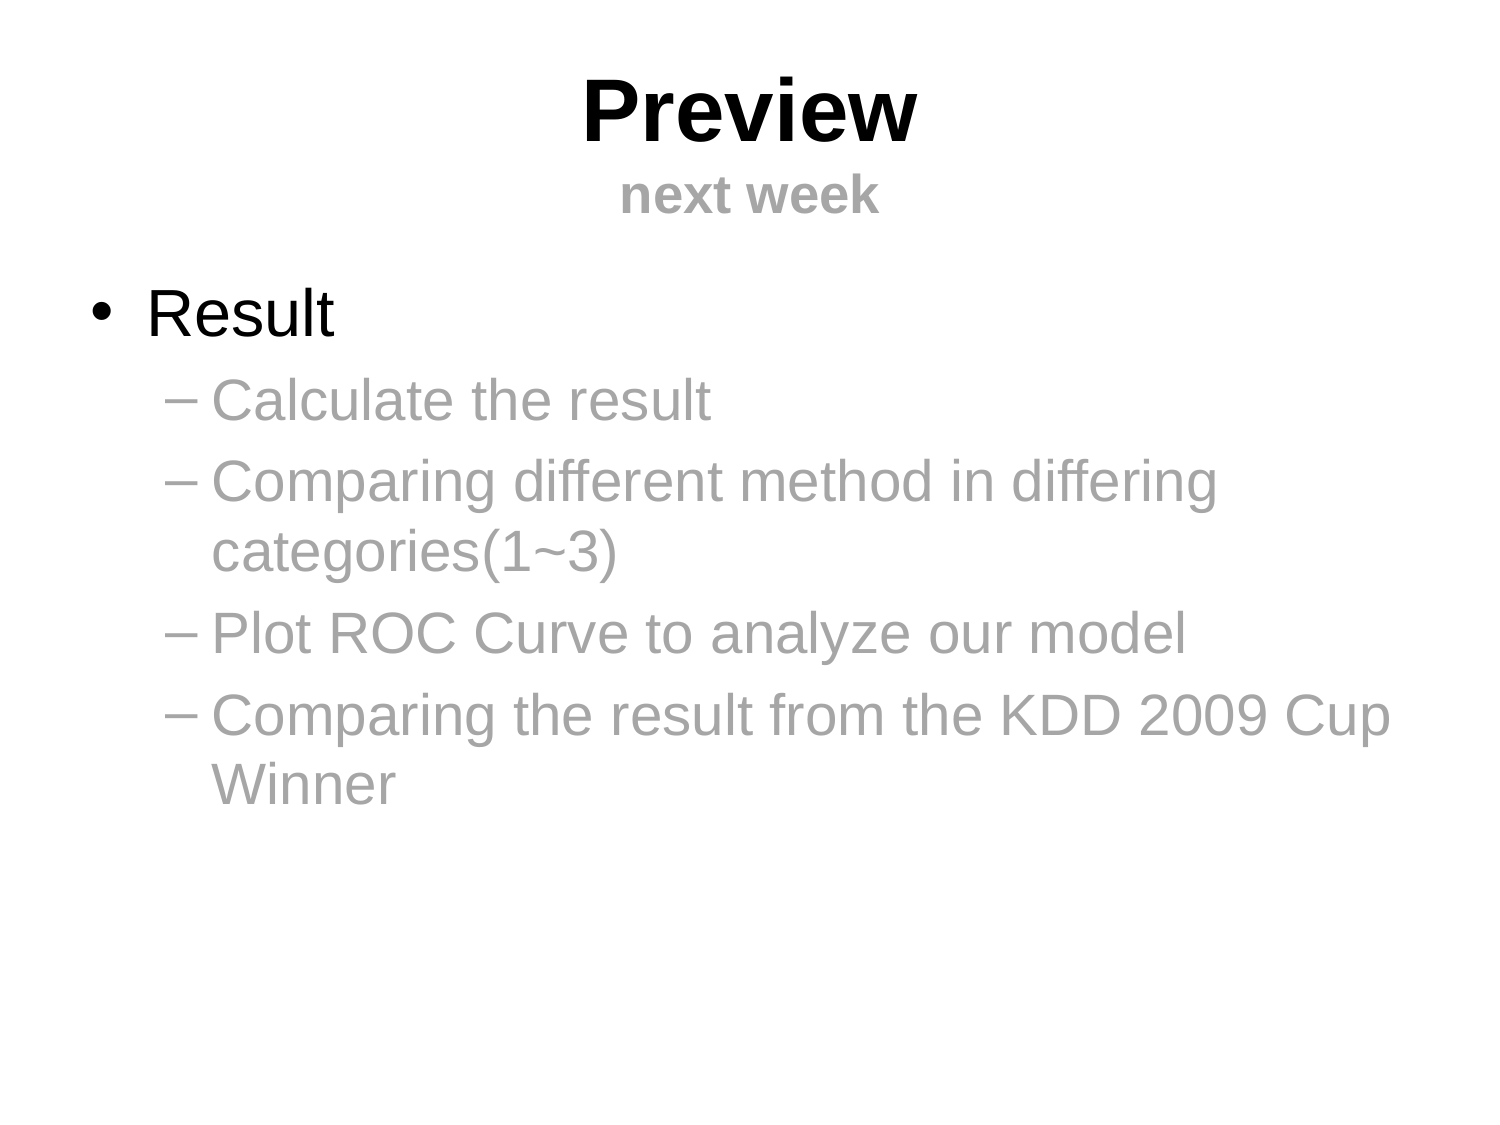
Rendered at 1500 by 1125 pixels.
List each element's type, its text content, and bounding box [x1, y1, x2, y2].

title Preview next week [75, 45, 1425, 233]
list Result Calculate the result Comparing different method in differing categories(1~3) Plot ROC Curve to analyze our model Comparing the result from the KDD 2009 Cup Winner [75, 262, 1425, 1005]
